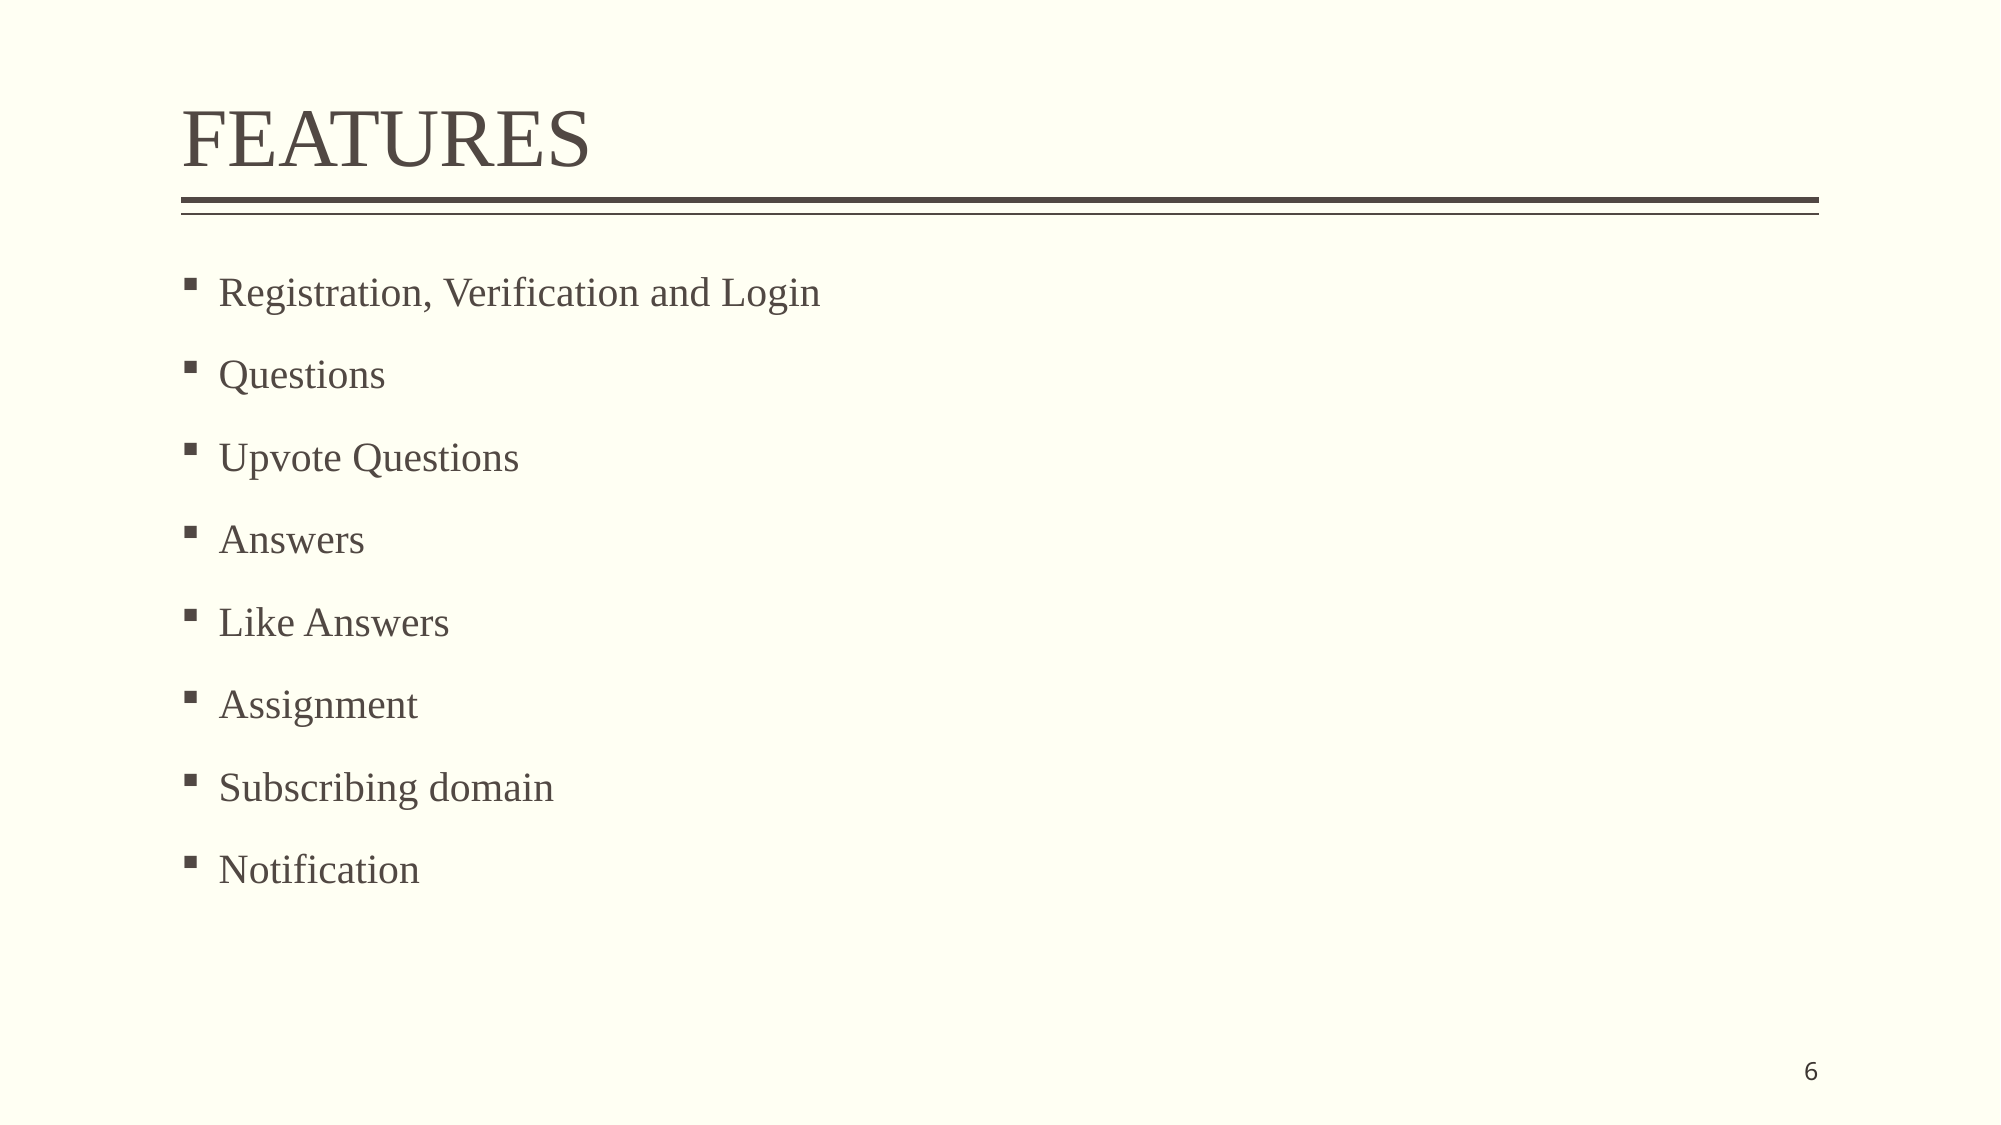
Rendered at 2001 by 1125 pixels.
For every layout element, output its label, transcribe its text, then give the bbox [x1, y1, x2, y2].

title FEATURES [181, 12, 1819, 193]
slide_number 6 [1518, 1042, 1819, 1103]
list Registration, Verification and Login Questions Upvote Questions Answers Like Answers Assignment Subscribing domain Notification [181, 262, 1819, 1013]
